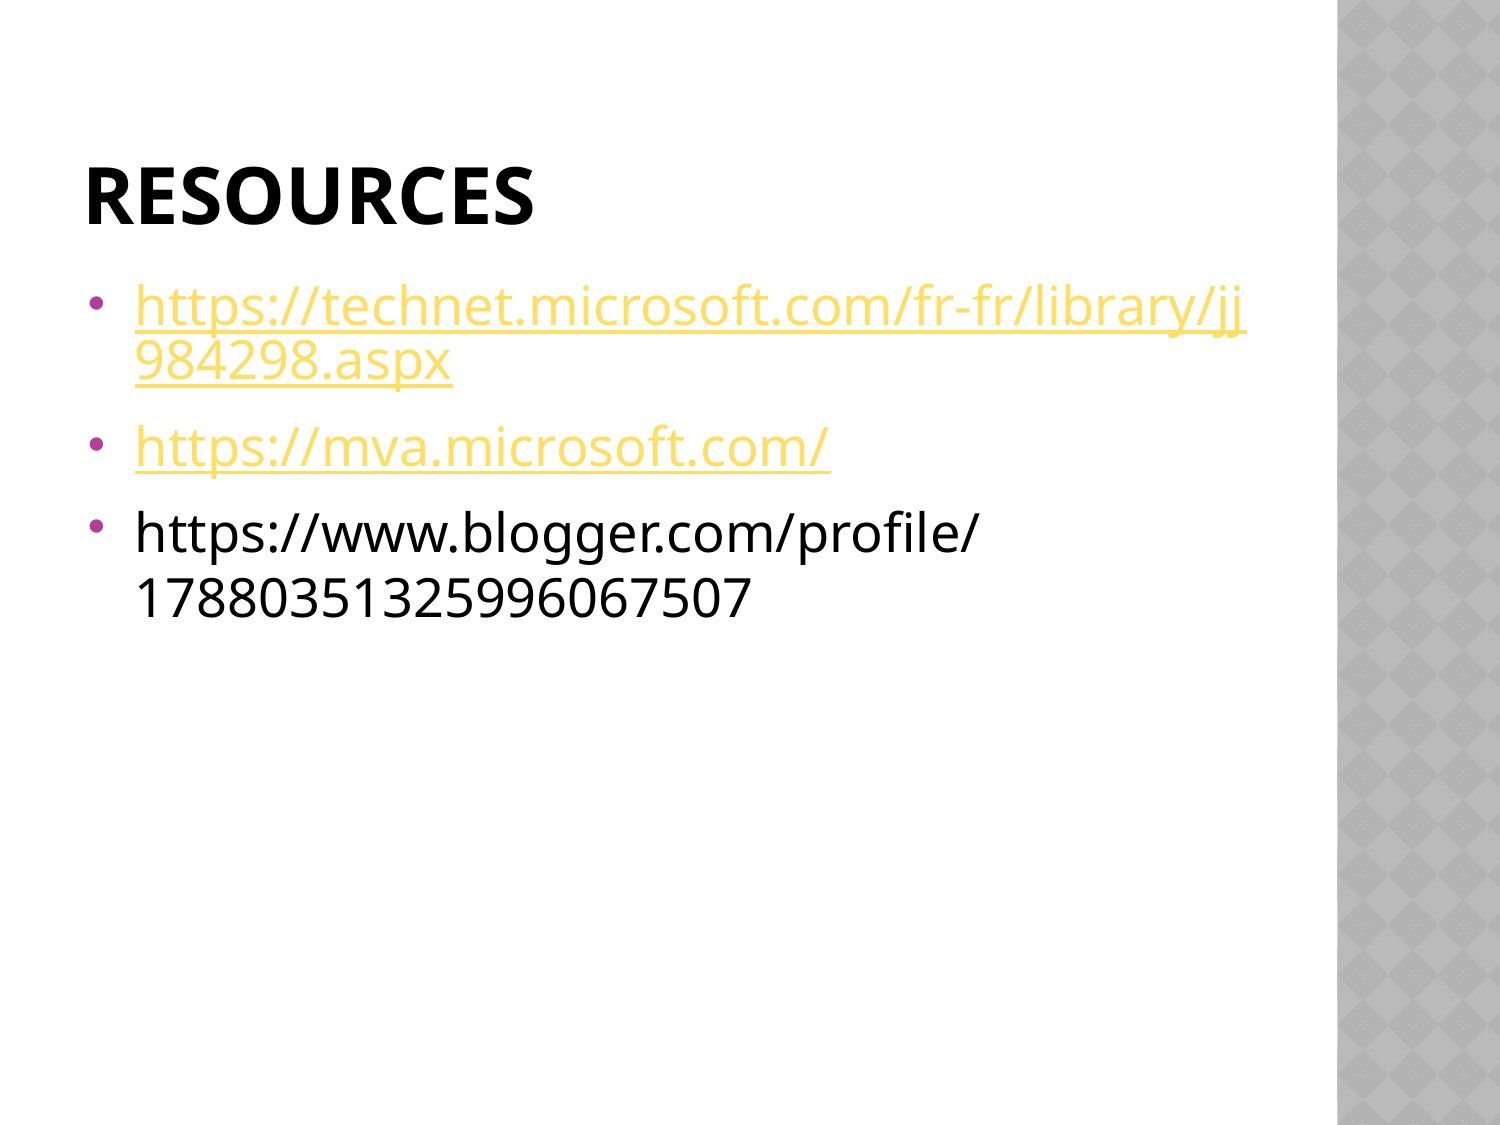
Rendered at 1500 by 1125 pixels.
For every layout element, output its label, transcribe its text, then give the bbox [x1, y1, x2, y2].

list https://technet.microsoft.com/fr-fr/library/jj984298.aspx https://mva.microsoft.com/ https://www.blogger.com/profile/17880351325996067507 [75, 264, 1263, 1059]
title resources [75, 52, 1263, 240]
